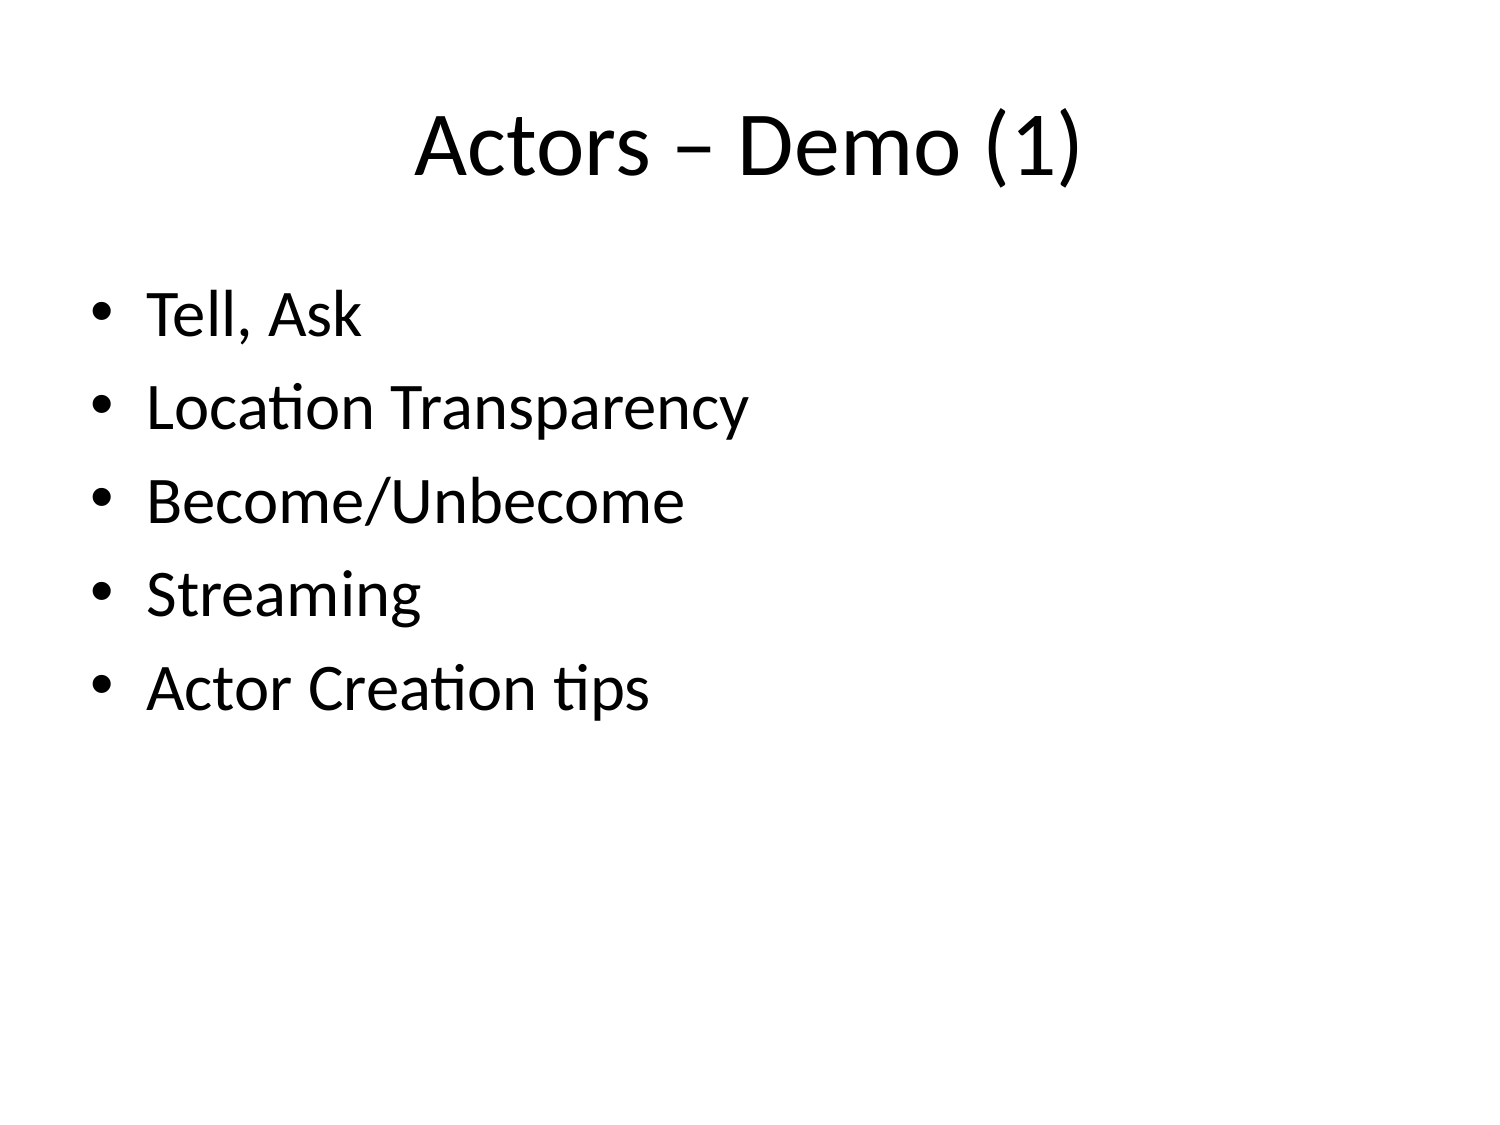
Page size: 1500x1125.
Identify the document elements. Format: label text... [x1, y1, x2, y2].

list Tell, Ask Location Transparency Become/Unbecome Streaming Actor Creation tips [75, 262, 1425, 1005]
title Actors – Demo (1) [75, 45, 1425, 233]
